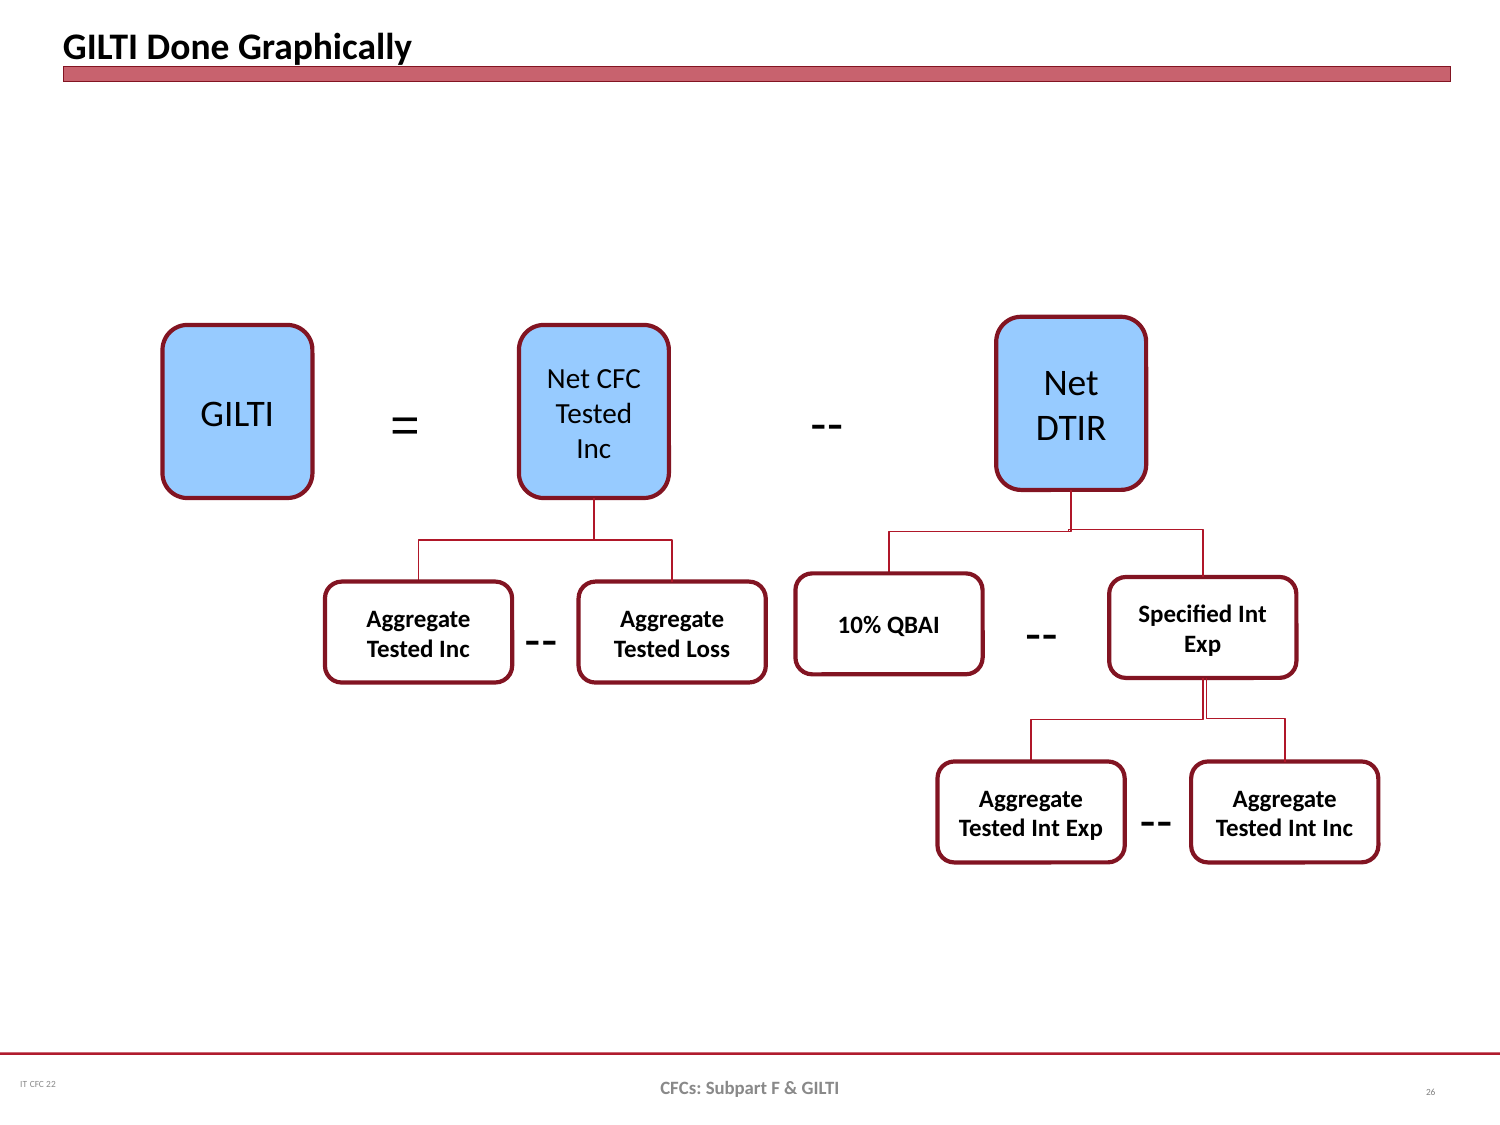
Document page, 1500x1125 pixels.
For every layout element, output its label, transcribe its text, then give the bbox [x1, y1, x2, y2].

text_box Aggregate Tested Loss [576, 579, 768, 685]
text_box = [375, 385, 438, 460]
footer CFCs: Subpart F & GILTI [512, 1056, 988, 1117]
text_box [1203, 680, 1288, 760]
text_box Net CFC Tested Inc [516, 322, 672, 501]
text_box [464, 451, 549, 628]
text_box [591, 500, 676, 580]
text_box Specified Int Exp [1107, 574, 1299, 681]
title GILTI Done Graphically [62, 6, 1451, 67]
slide_number 26 [1375, 1061, 1451, 1122]
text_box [1074, 633, 1159, 806]
text_box 10% QBAI [793, 571, 985, 677]
text_box -- [1124, 780, 1191, 856]
text_box -- [509, 598, 578, 674]
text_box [938, 440, 1023, 624]
text_box Aggregate Tested Int Exp [935, 759, 1124, 865]
text_box -- [795, 382, 889, 458]
text_box GILTI [160, 322, 315, 501]
text_box Aggregate Tested Int Inc [1189, 759, 1381, 865]
text_box Net DTIR [994, 314, 1149, 493]
text_box Aggregate Tested Inc [322, 579, 513, 685]
text_box -- [1010, 592, 1104, 668]
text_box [1068, 529, 1203, 578]
